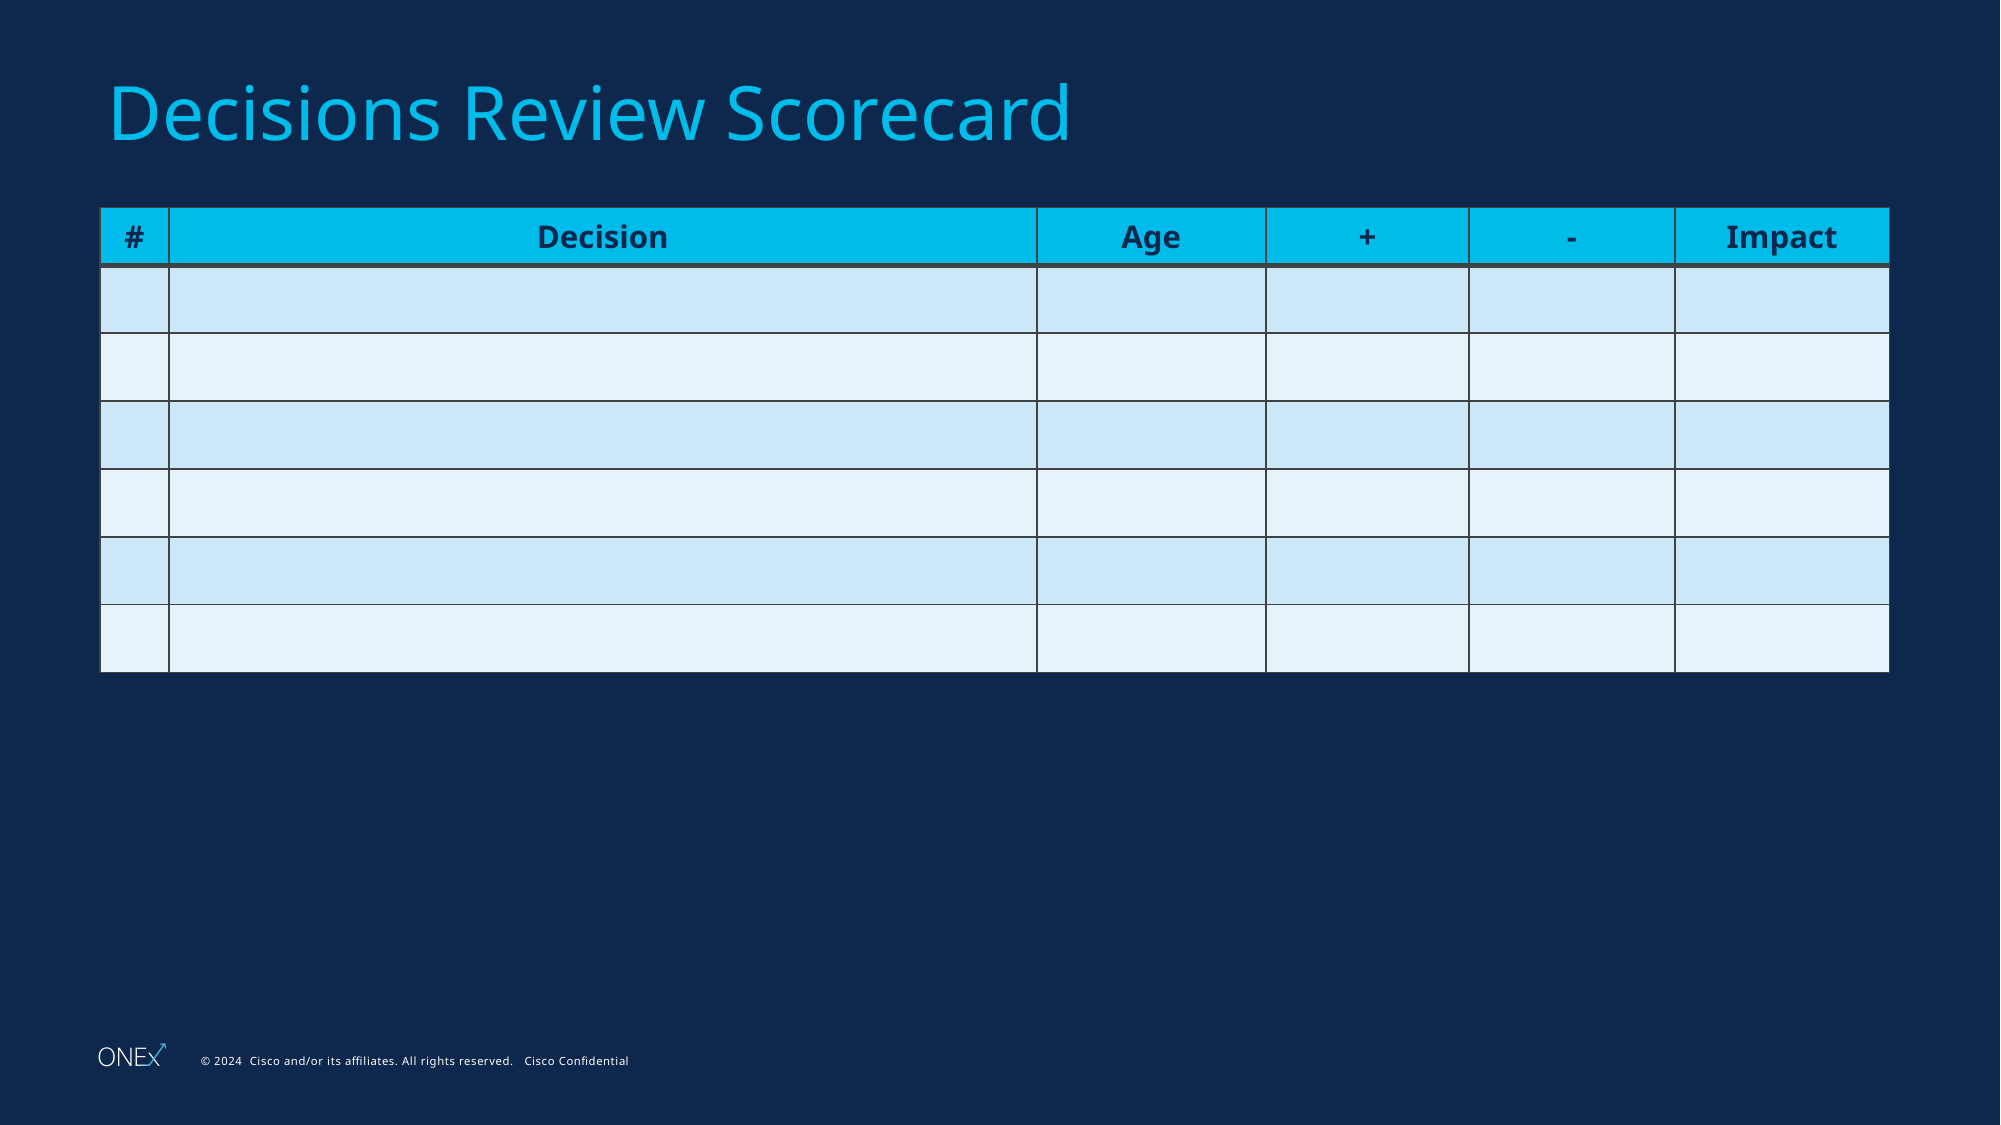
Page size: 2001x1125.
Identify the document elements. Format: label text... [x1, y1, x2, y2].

table_header + [1267, 208, 1468, 263]
table_cell [1470, 470, 1674, 536]
table_cell [1267, 538, 1468, 604]
table_cell [1470, 334, 1674, 400]
table_cell [1038, 605, 1265, 672]
table_cell [1676, 402, 1889, 468]
table_header Decision [170, 208, 1036, 263]
table_cell [101, 268, 168, 332]
table_cell [1038, 538, 1265, 604]
table_cell [1676, 538, 1889, 604]
table_cell [170, 470, 1036, 536]
table_cell [170, 402, 1036, 468]
table_header # [101, 208, 168, 263]
table_cell [170, 268, 1036, 332]
table_cell [170, 538, 1036, 604]
table_cell [170, 605, 1036, 672]
table_cell [1676, 605, 1889, 672]
table_cell [1267, 470, 1468, 536]
table_cell [170, 334, 1036, 400]
table_cell [1038, 402, 1265, 468]
table_cell [1470, 605, 1674, 672]
table_cell [1038, 470, 1265, 536]
table_cell [101, 470, 168, 536]
table_cell [101, 605, 168, 672]
picture [97, 1041, 168, 1070]
table_cell [1267, 605, 1468, 672]
table_cell [1676, 268, 1889, 332]
table_cell [1267, 334, 1468, 400]
table_cell [1470, 402, 1674, 468]
table_header Impact [1676, 208, 1889, 263]
table_cell [1267, 402, 1468, 468]
table_cell [1267, 268, 1468, 332]
table_cell [101, 538, 168, 604]
table_cell [1676, 470, 1889, 536]
table_cell [101, 334, 168, 400]
table_header Age [1038, 208, 1265, 263]
table_cell [1470, 268, 1674, 332]
table_cell [1038, 268, 1265, 332]
table_cell [1470, 538, 1674, 604]
table_cell [101, 402, 168, 468]
table_header - [1470, 208, 1674, 263]
table_cell [1038, 334, 1265, 400]
table_cell [1676, 334, 1889, 400]
title Decisions Review Scorecard [99, 63, 1900, 176]
